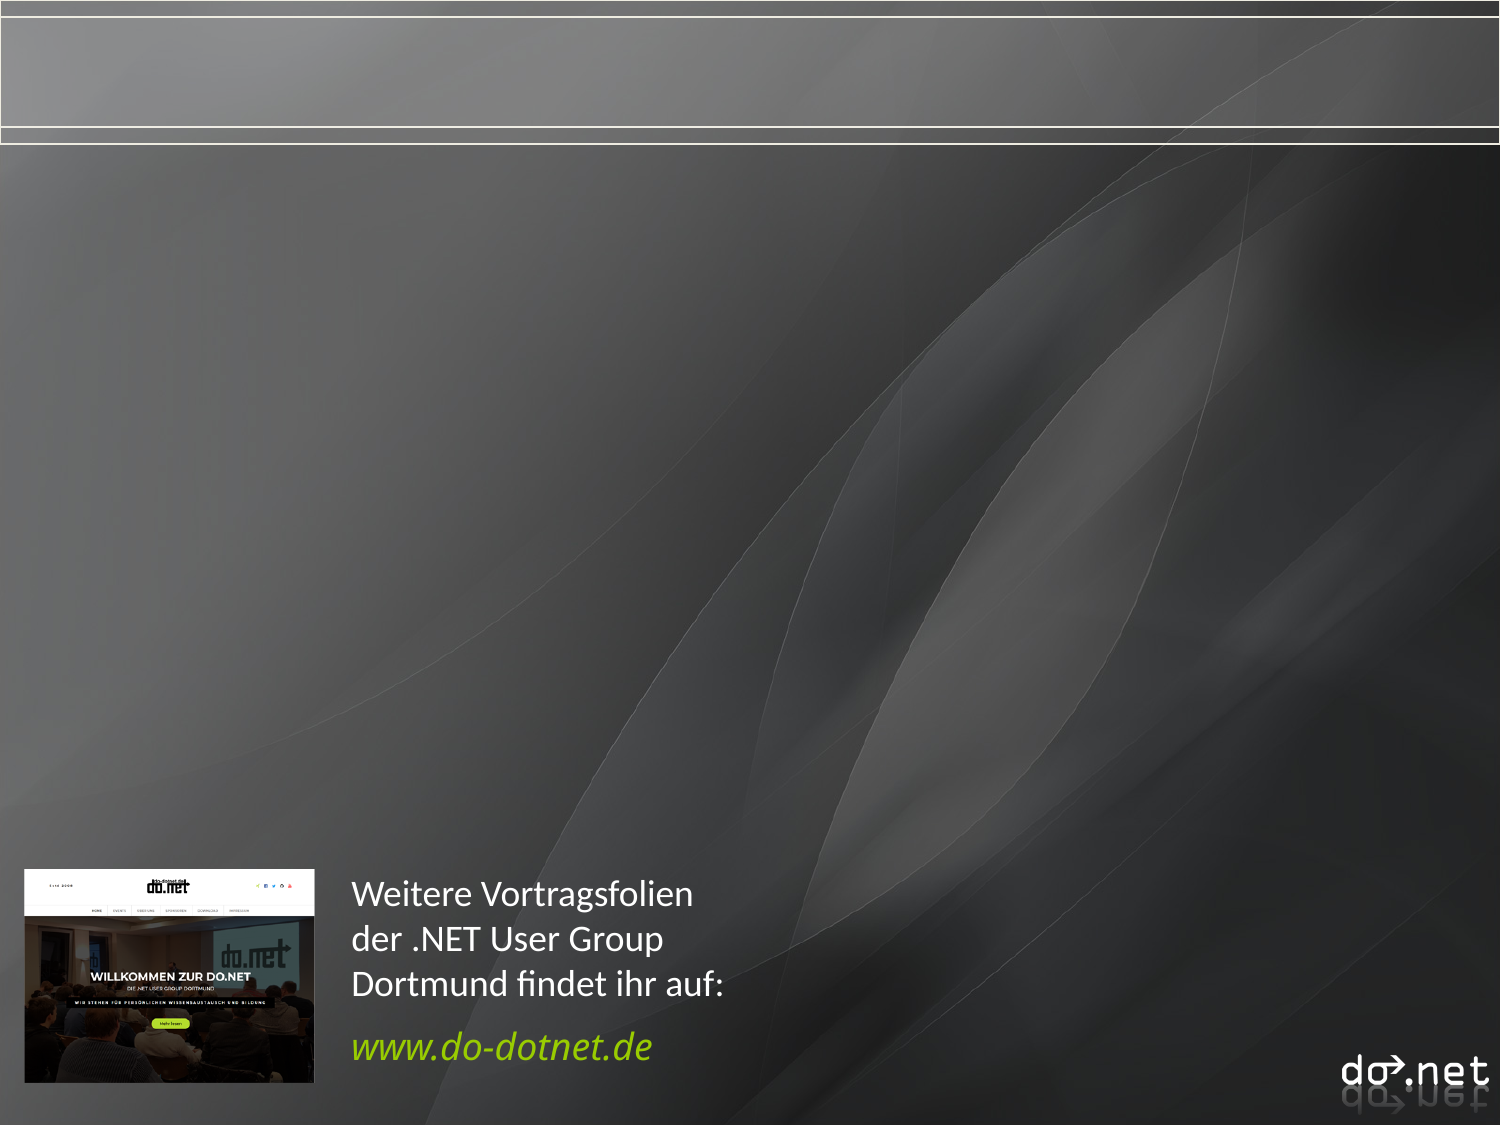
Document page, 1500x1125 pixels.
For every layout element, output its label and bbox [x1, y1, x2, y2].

picture [0, 145, 1500, 1125]
